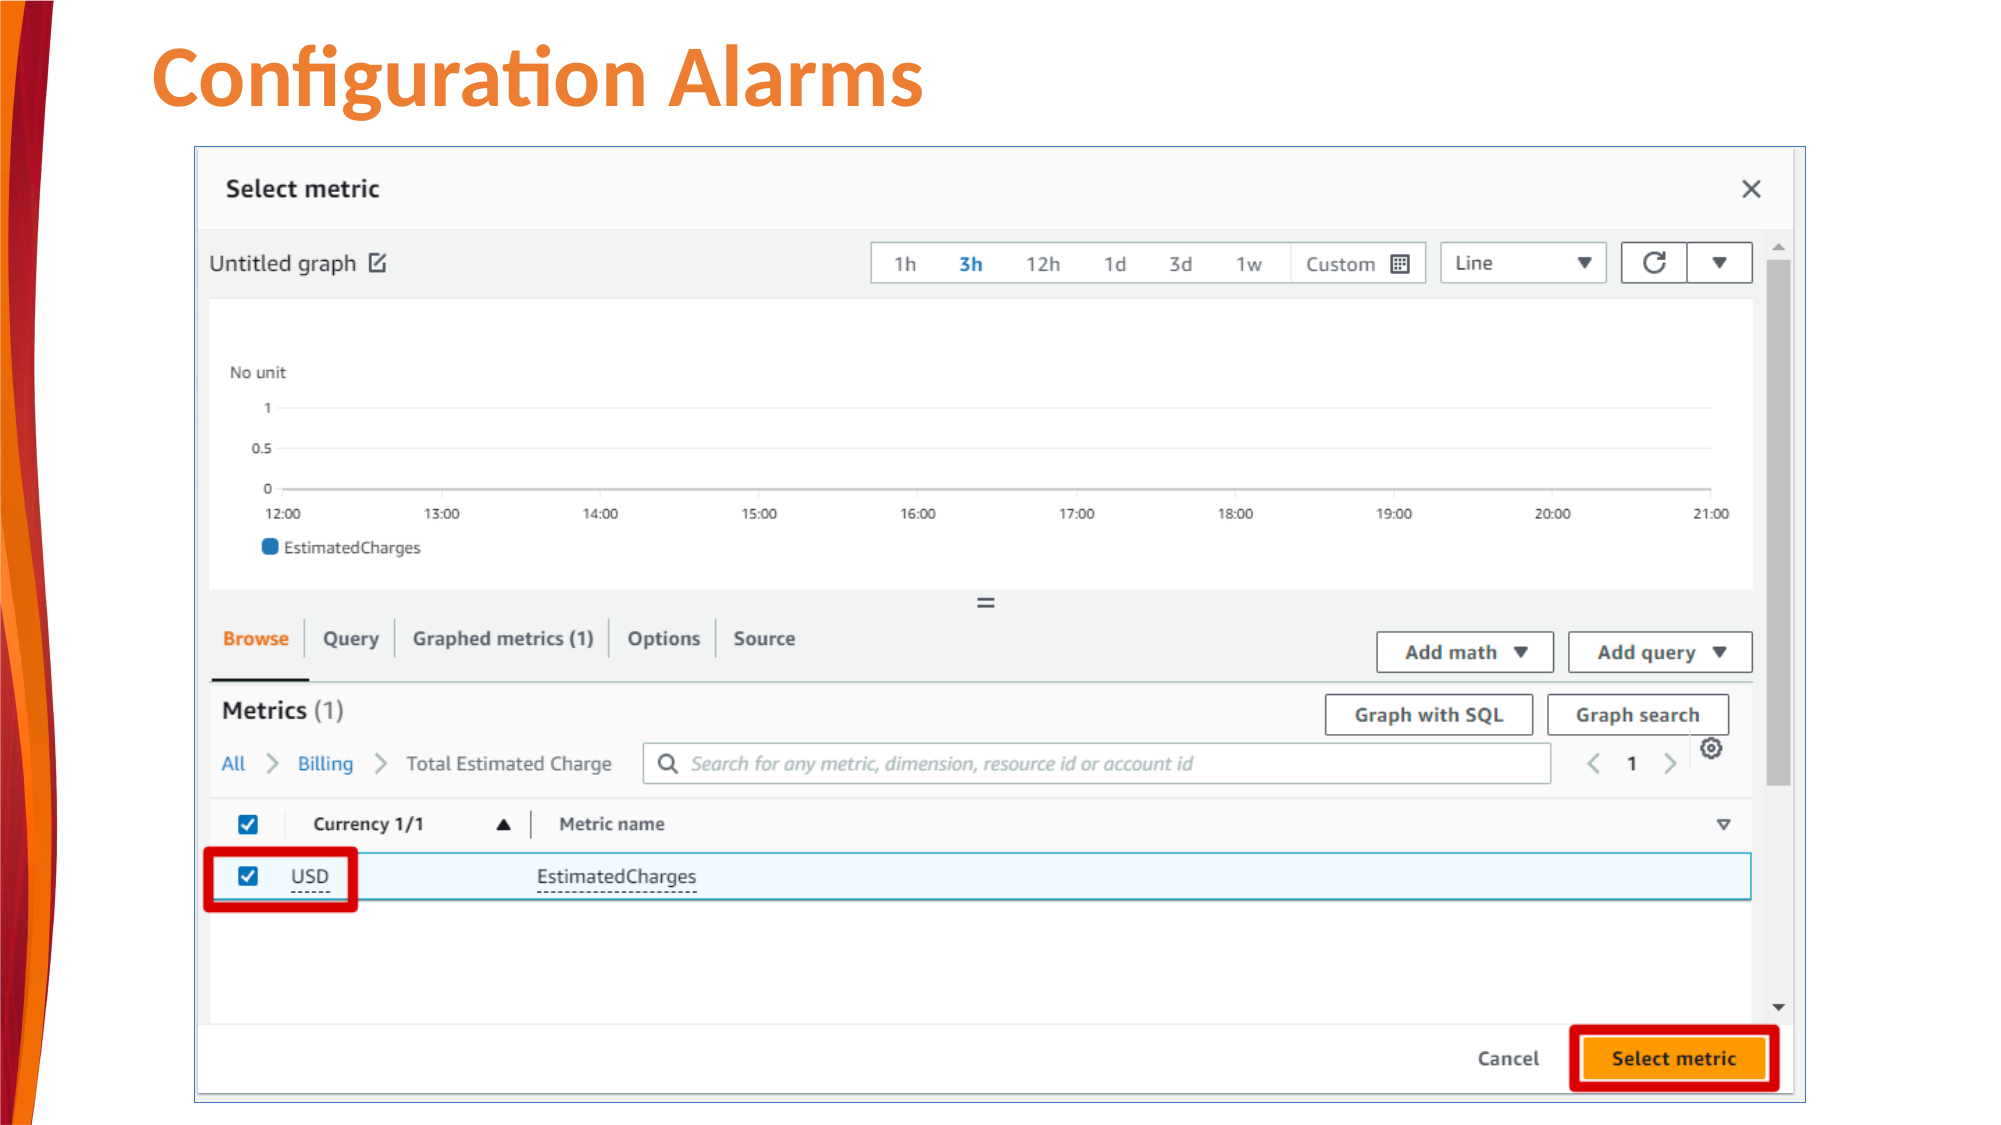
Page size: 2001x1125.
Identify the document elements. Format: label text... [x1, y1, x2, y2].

title Configuration Alarms [137, 22, 1863, 133]
picture [1, 1, 60, 1124]
picture [194, 146, 1806, 1103]
